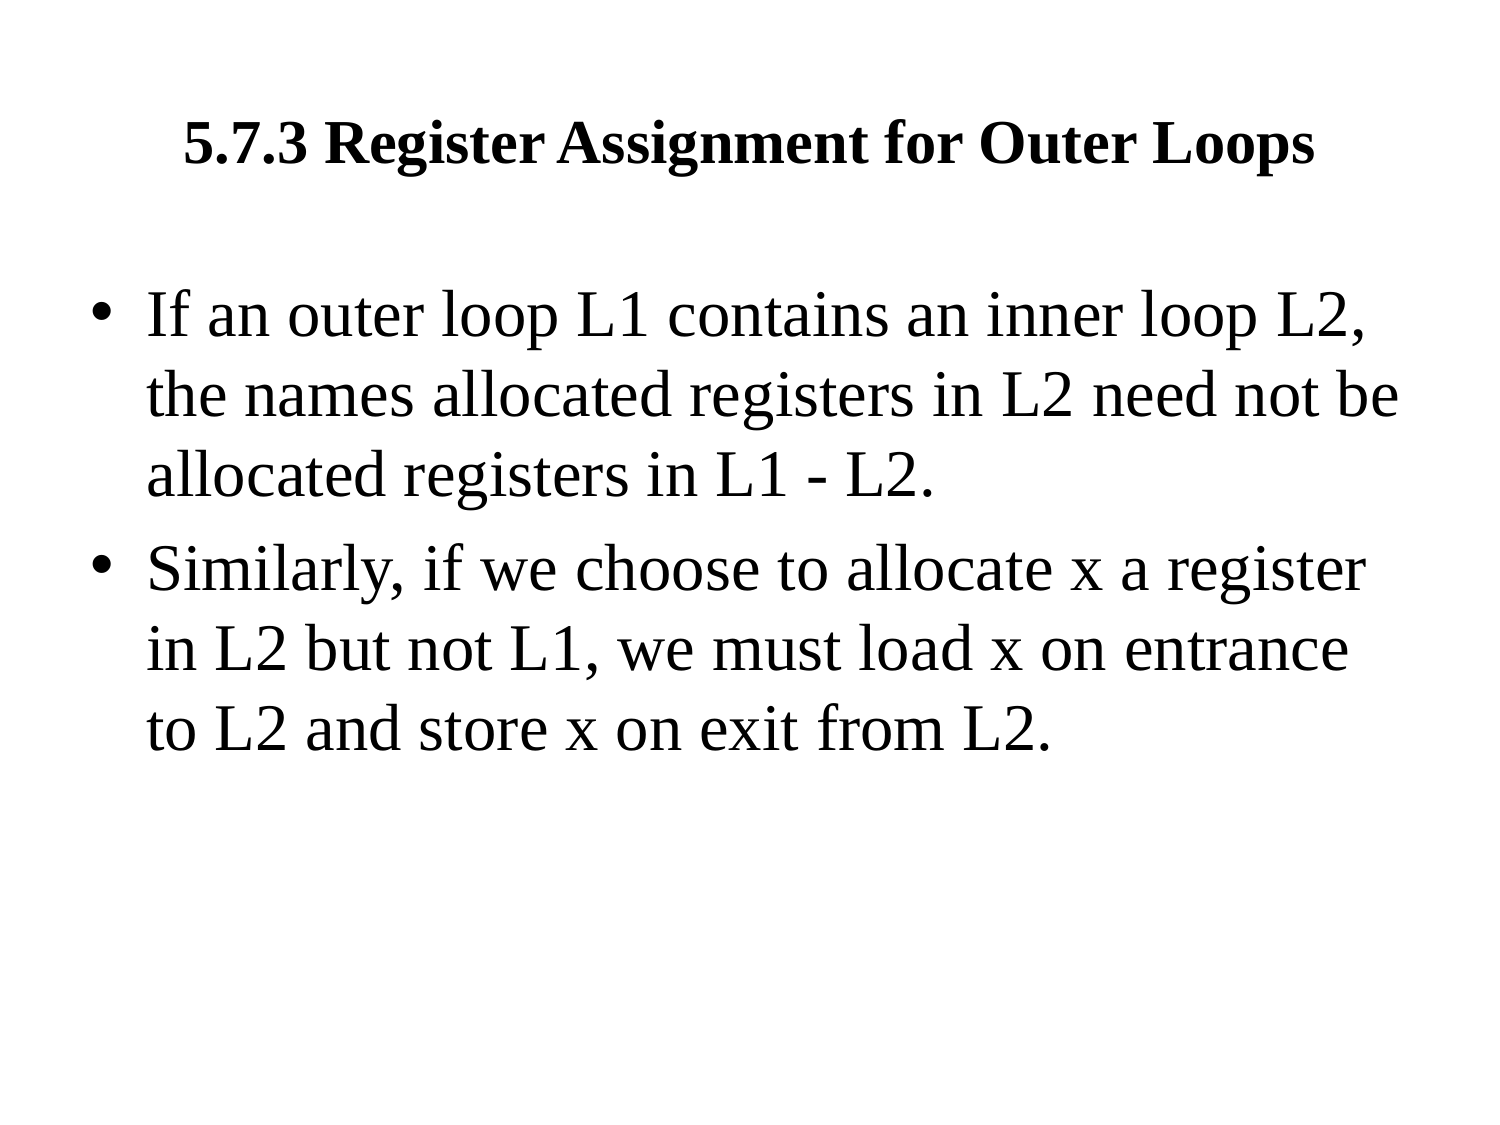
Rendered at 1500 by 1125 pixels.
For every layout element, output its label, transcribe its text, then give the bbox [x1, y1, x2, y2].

list If an outer loop L1 contains an inner loop L2, the names allocated registers in L2 need not be allocated registers in L1 - L2. Similarly, if we choose to allocate x a register in L2 but not L1, we must load x on entrance to L2 and store x on exit from L2. [75, 262, 1425, 1005]
title 5.7.3 Register Assignment for Outer Loops [75, 45, 1425, 233]
